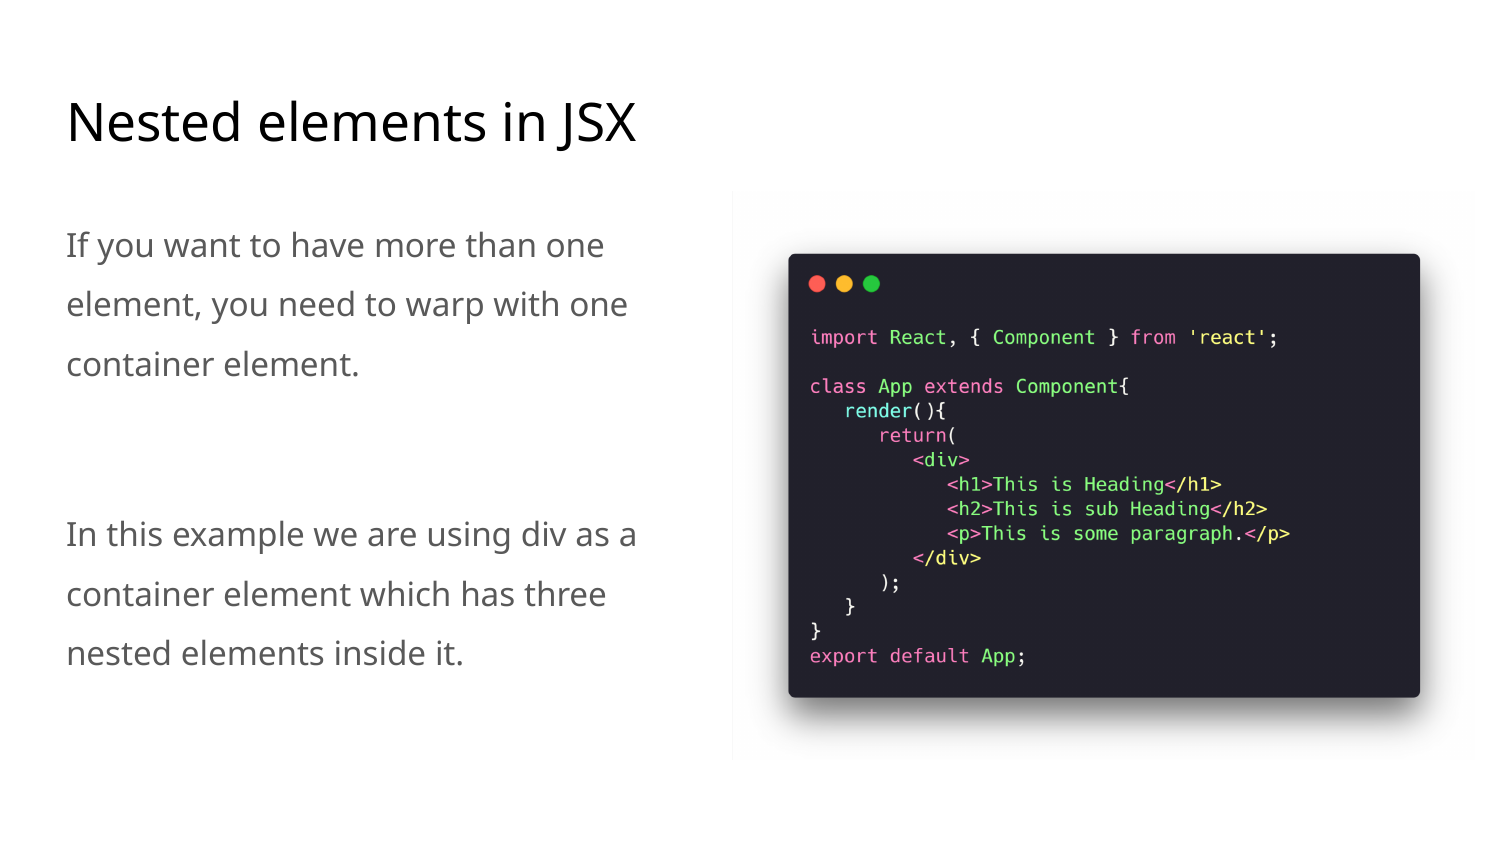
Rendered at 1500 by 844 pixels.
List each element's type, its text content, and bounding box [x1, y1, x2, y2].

title Nested elements in JSX [51, 72, 1449, 167]
list If you want to have more than one element, you need to warp with one container element. In this example we are using div as a container element which has three nested elements inside it. [51, 189, 708, 750]
picture [732, 191, 1476, 760]
